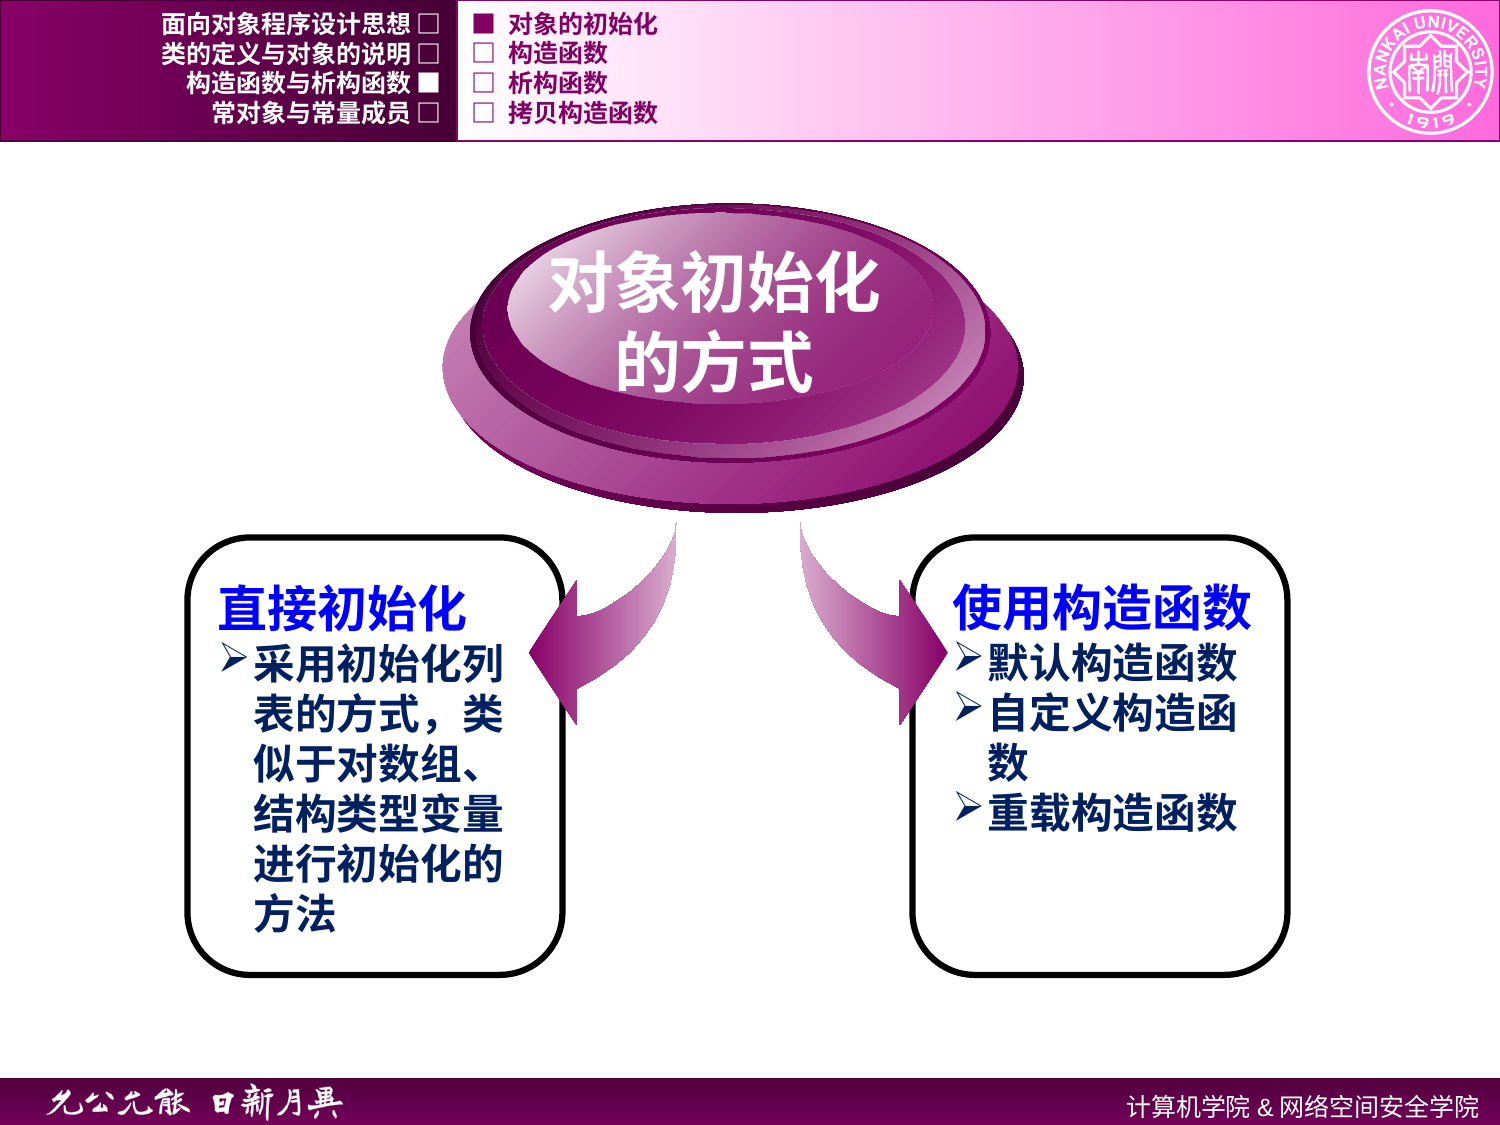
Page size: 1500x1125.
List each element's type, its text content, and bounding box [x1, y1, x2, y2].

text_box [798, 521, 899, 726]
text_box ■ 对象的初始化 [455, 7, 1361, 36]
text_box 常对象与常量成员 □ [0, 95, 455, 129]
text_box 类的定义与对象的说明 □ [0, 36, 455, 66]
text_box [900, 654, 948, 726]
text_box 面向对象程序设计思想 □ [0, 7, 455, 36]
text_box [442, 203, 1024, 514]
text_box [912, 537, 1288, 975]
text_box [799, 521, 948, 726]
text_box 直接初始化 采用初始化列表的方式，类似于对数组、结构类型变量进行初始化的方法 [203, 570, 538, 946]
text_box □ 析构函数 [455, 66, 1361, 95]
text_box □ 构造函数 [455, 36, 1361, 66]
picture [35, 1081, 356, 1122]
text_box 使用构造函数 默认构造函数 自定义构造函 数 重载构造函数 [937, 569, 1278, 845]
text_box □ 拷贝构造函数 [455, 95, 1361, 129]
text_box 构造函数与析构函数 ■ [0, 66, 455, 95]
text_box [801, 521, 948, 651]
text_box [528, 521, 677, 726]
text_box [187, 537, 563, 975]
